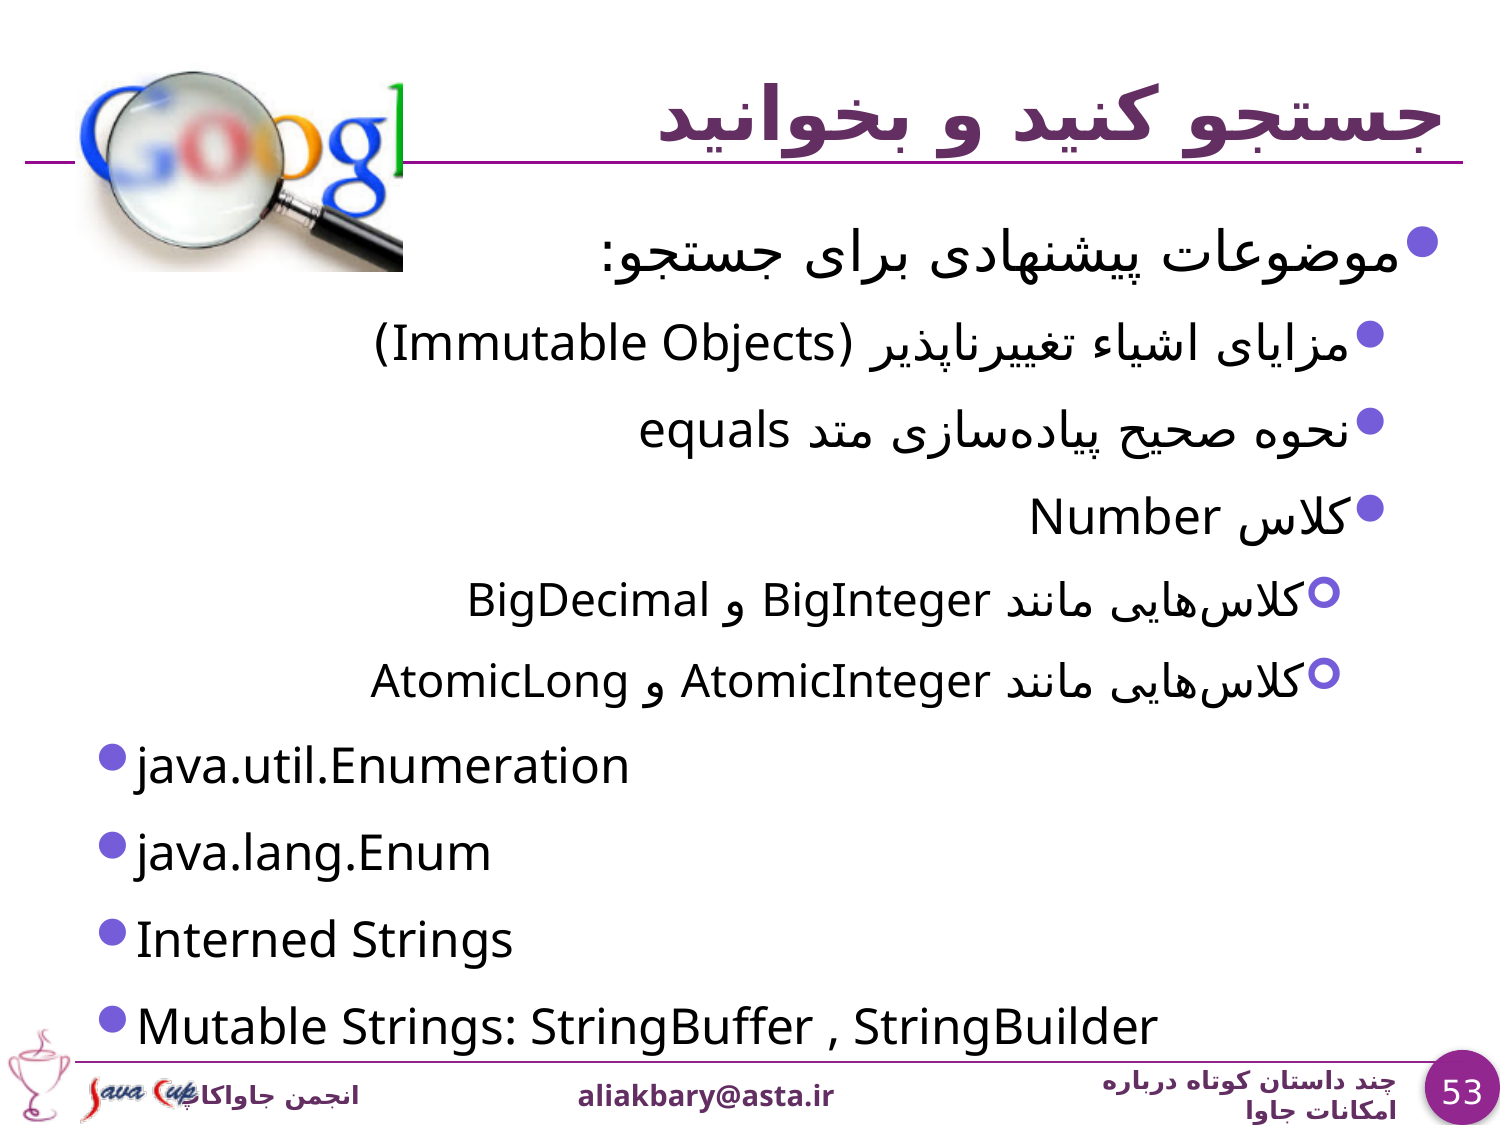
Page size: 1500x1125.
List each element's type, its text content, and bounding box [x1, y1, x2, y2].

title جستجو کنيد و بخوانيد [24, 37, 1463, 163]
picture [74, 52, 403, 272]
picture [6, 1028, 75, 1125]
list موضوعات پیشنهادی برای جستجو: مزایای اشیاء تغییرناپذیر (Immutable Objects) نحوه صحیح پیاده‌سازی متد equals کلاس Number کلاس‌هایی مانند BigInteger و BigDecimal کلاس‌هایی مانند AtomicInteger و AtomicLong java.util.Enumeration java.lang.Enum Interned Strings Mutable Strings: StringBuffer , StringBuilder [24, 187, 1463, 1063]
picture [79, 1076, 200, 1125]
